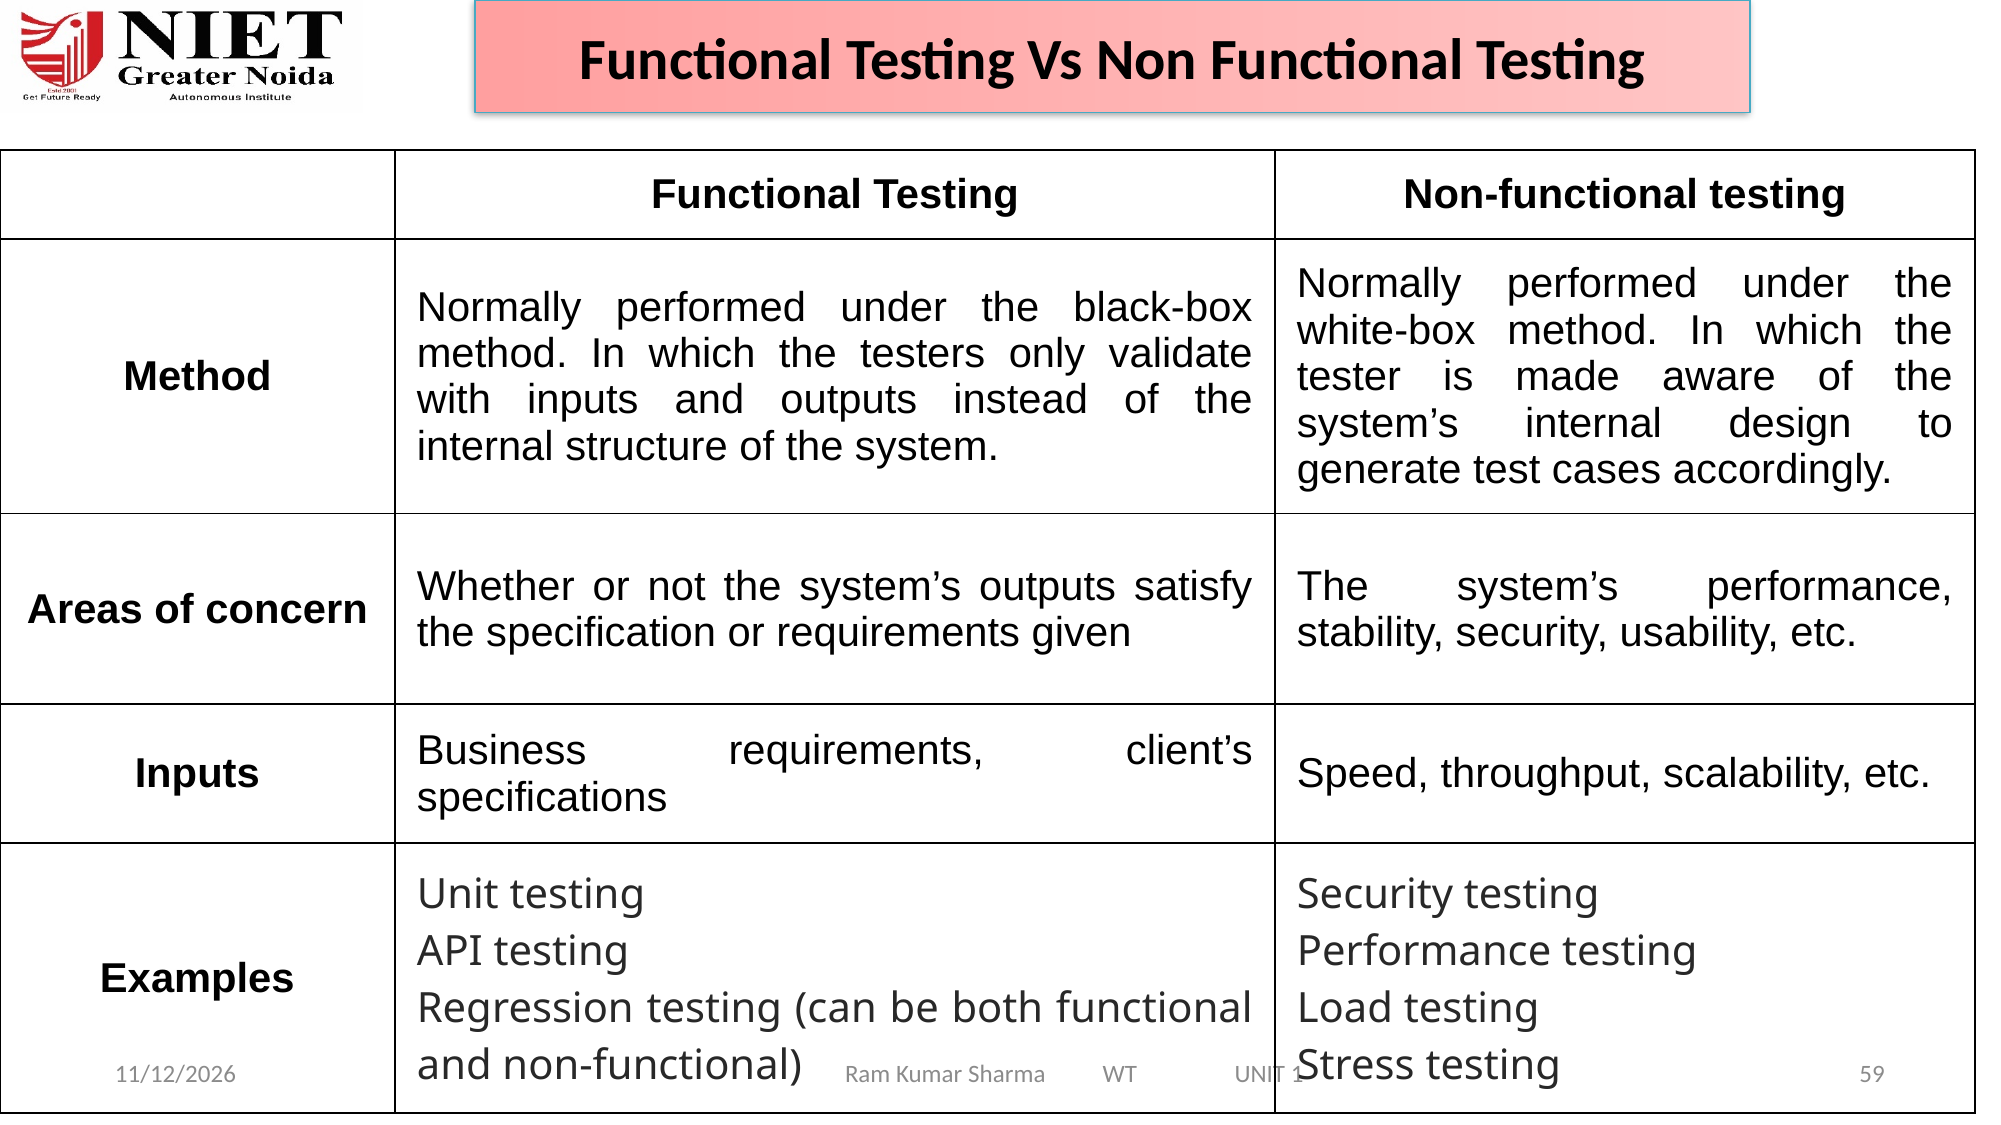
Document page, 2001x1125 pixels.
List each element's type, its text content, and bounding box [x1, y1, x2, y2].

table_cell Areas of concern [1, 514, 394, 703]
table_cell Examples [1, 844, 394, 1112]
table_cell Method [1, 240, 394, 513]
table_cell The system’s performance, stability, security, usability, etc. [1276, 514, 1974, 703]
table_cell Security testing Performance testing Load testing Stress testing [1276, 844, 1974, 1112]
table_cell Normally performed under the black-box method. In which the testers only validate with inputs and outputs instead of the internal structure of the system. [396, 240, 1274, 513]
text_box Functional Testing Vs Non Functional Testing [474, 0, 1751, 113]
table_header Functional Testing [396, 151, 1274, 238]
picture [0, 0, 363, 113]
table_cell Inputs [1, 705, 394, 842]
table_header Non-functional testing [1276, 151, 1974, 238]
table_cell Normally performed under the white-box method. In which the tester is made aware of the system’s internal design to generate test cases accordingly. [1276, 240, 1974, 513]
table_header [1, 151, 394, 238]
table_cell Business requirements, client’s specifications [396, 705, 1274, 842]
table_cell Unit testing API testing Regression testing (can be both functional and non-functional) [396, 844, 1274, 1112]
table_cell Whether or not the system’s outputs satisfy the specification or requirements given [396, 514, 1274, 703]
table_cell Speed, throughput, scalability, etc. [1276, 705, 1974, 842]
